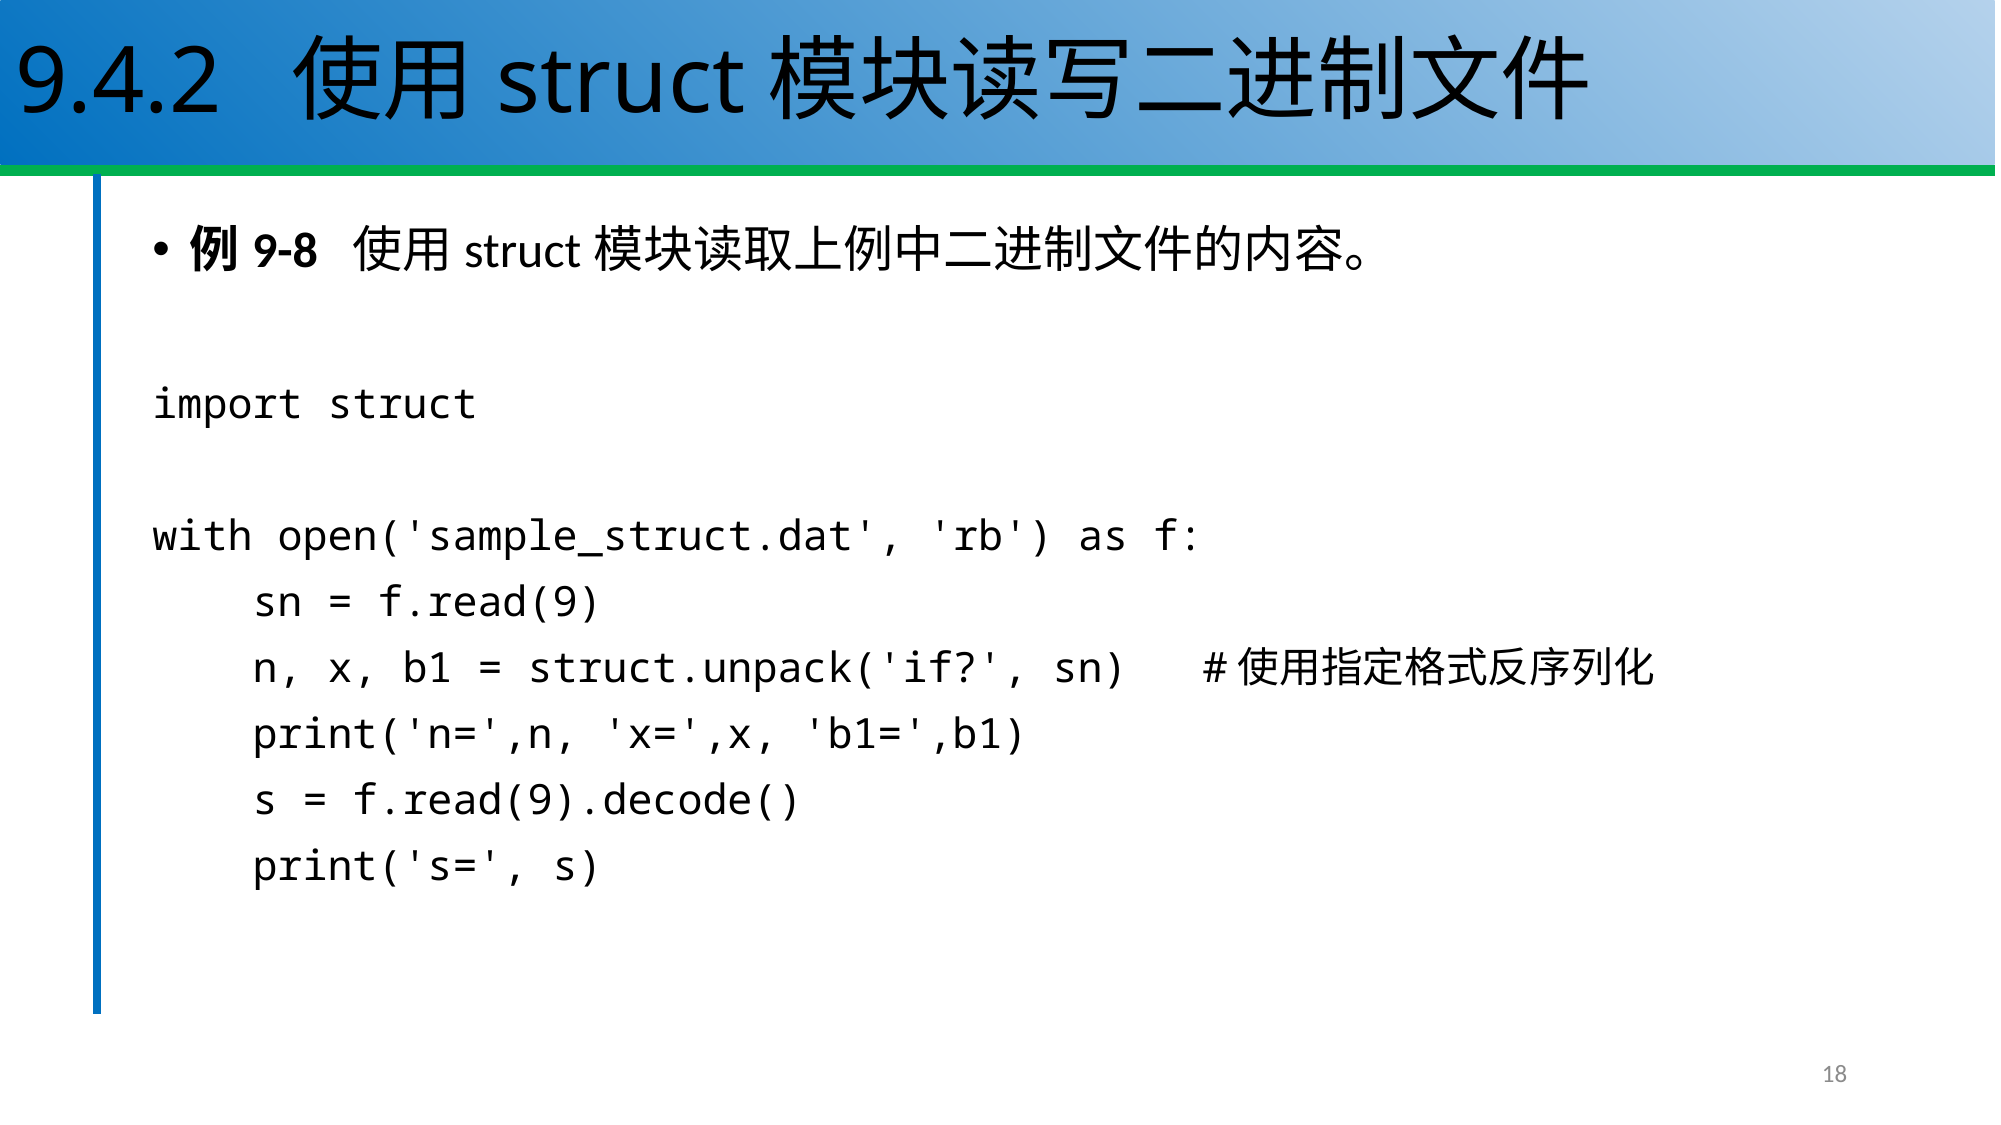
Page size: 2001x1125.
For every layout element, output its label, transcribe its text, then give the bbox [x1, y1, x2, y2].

slide_number 18 [1412, 1042, 1863, 1103]
title 9.4.2 使用struct模块读写二进制文件 [0, 0, 1995, 165]
list 例9-8 使用struct模块读取上例中二进制文件的内容。 import struct with open('sample_struct.dat', 'rb') as f: sn = f.read(9) n, x, b1 = struct.unpack('if?', sn) #使用指定格式反序列化 print('n=',n, 'x=',x, 'b1=',b1) s = f.read(9).decode() print('s=', s) [137, 216, 1863, 978]
